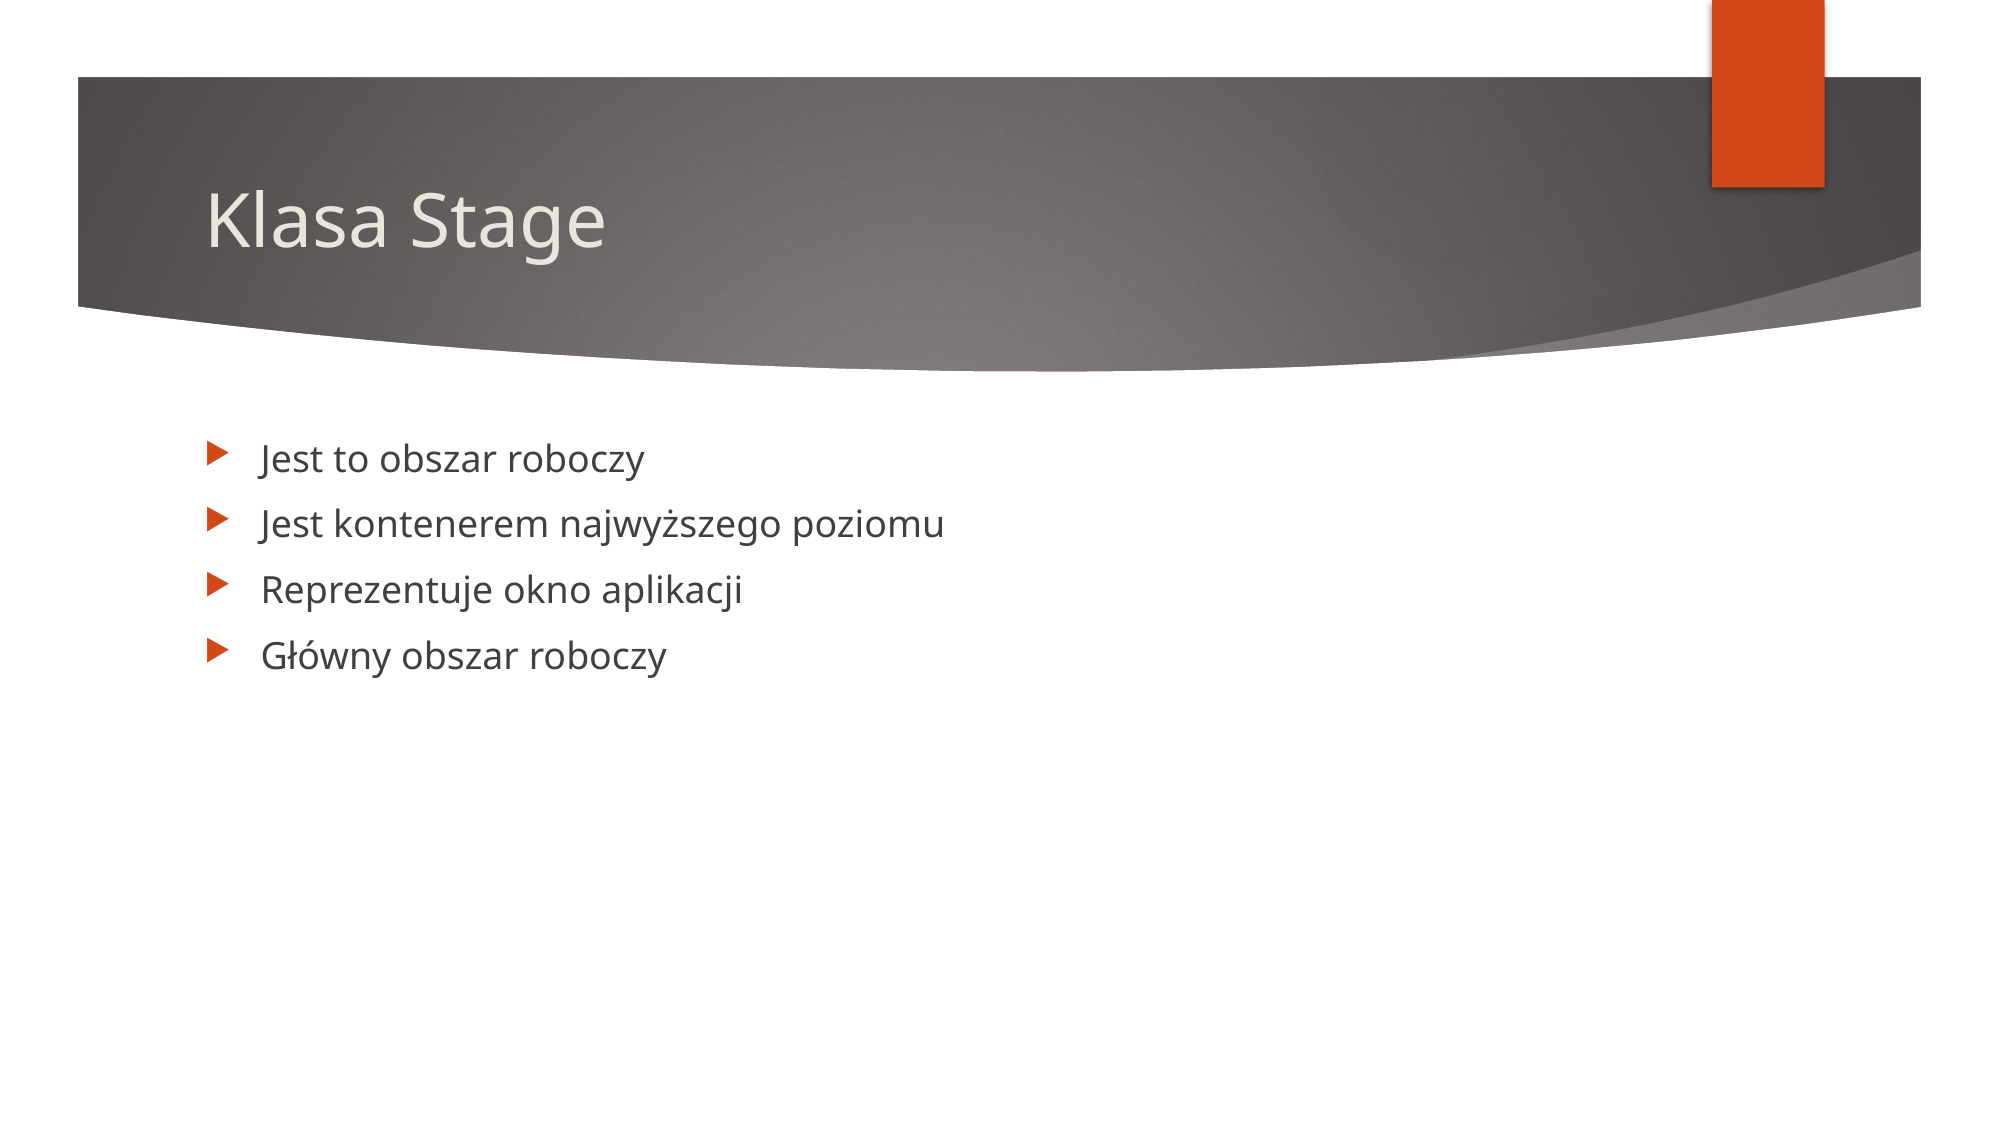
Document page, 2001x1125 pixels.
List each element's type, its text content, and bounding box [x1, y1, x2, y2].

list Jest to obszar roboczy Jest kontenerem najwyższego poziomu Reprezentuje okno aplikacji Główny obszar roboczy [189, 427, 1638, 988]
title Klasa Stage [189, 159, 1627, 276]
